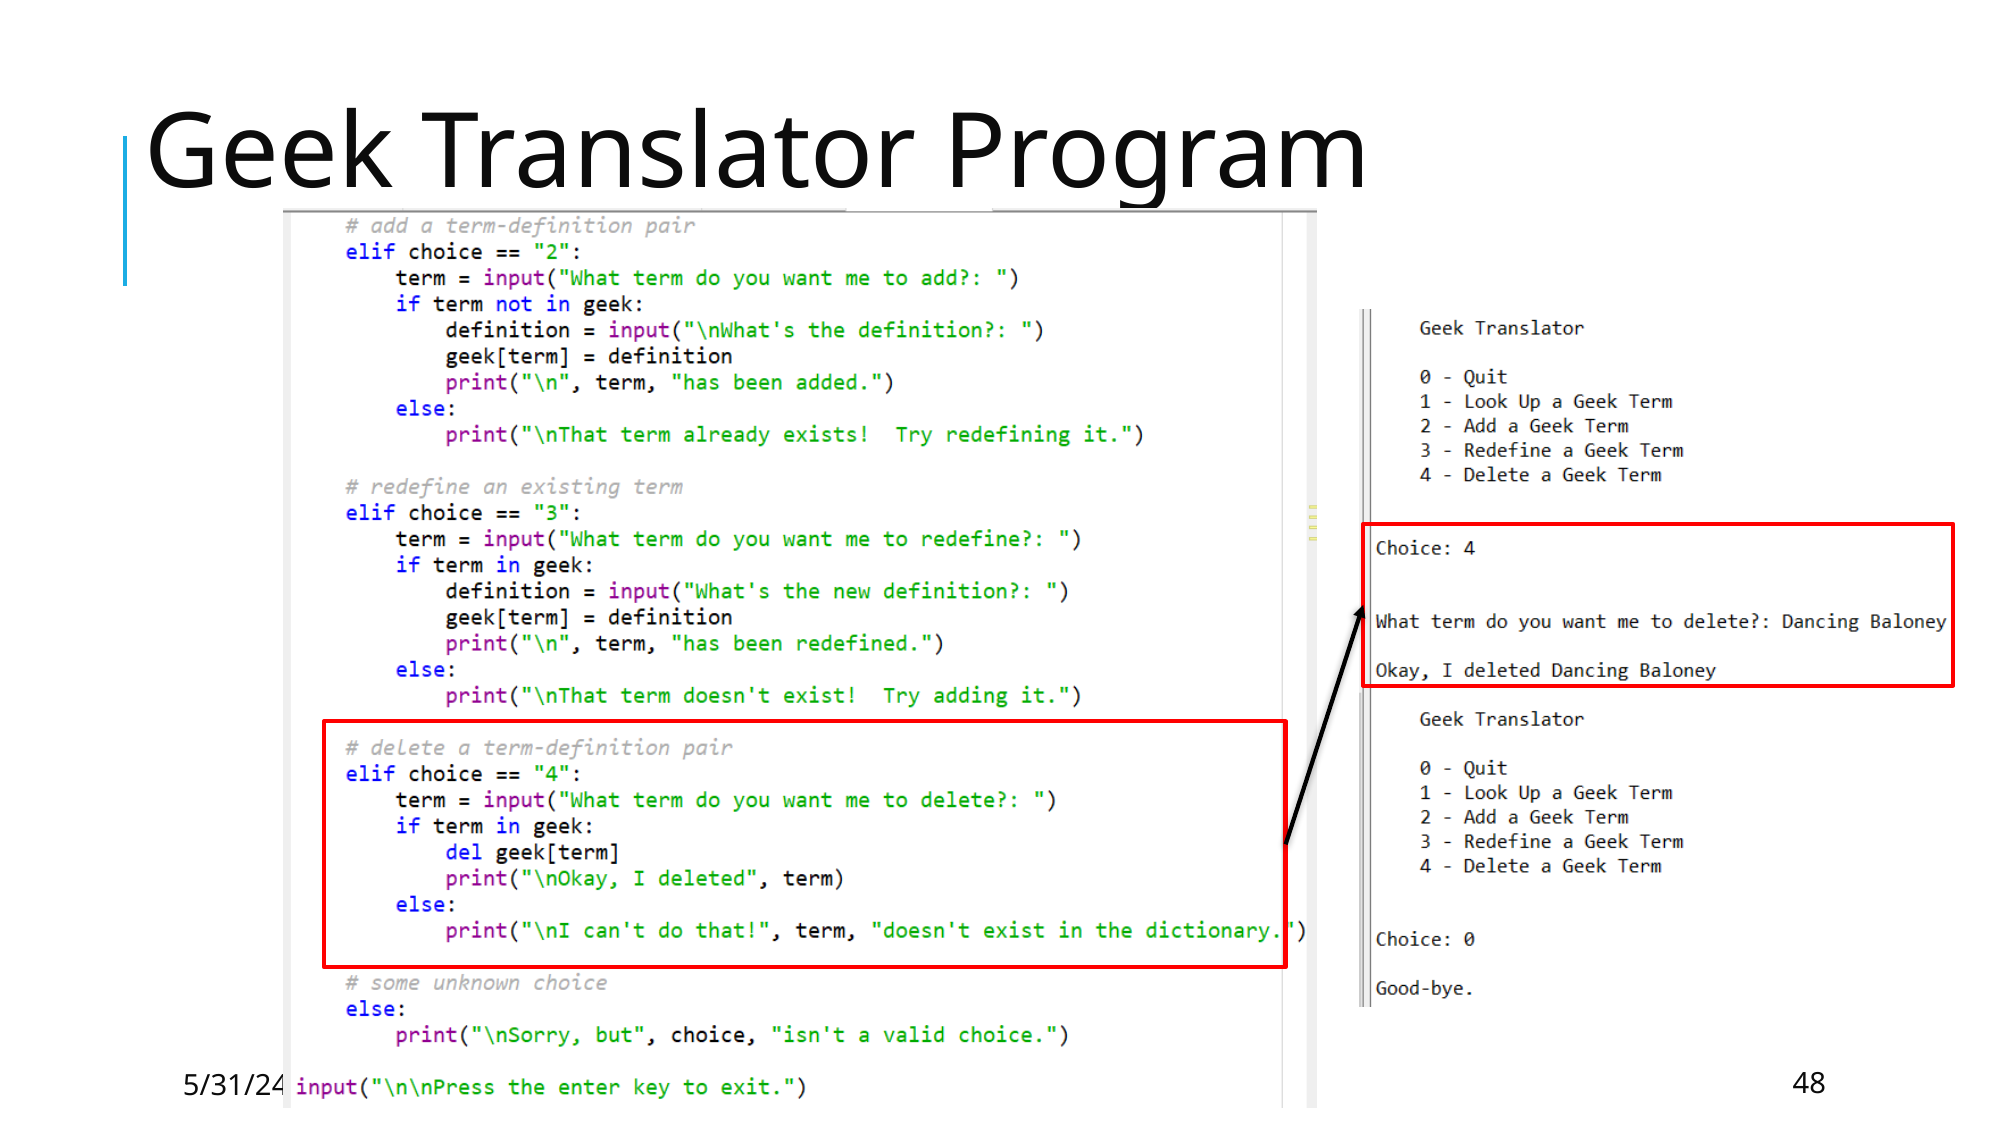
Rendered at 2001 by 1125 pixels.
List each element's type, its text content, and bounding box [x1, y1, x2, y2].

picture [1358, 309, 1969, 1007]
picture [283, 207, 1317, 1109]
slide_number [168, 1061, 278, 1107]
title Geek Translator Program [129, 43, 1834, 272]
slide_number 48 [1777, 1061, 1938, 1107]
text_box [1285, 604, 1364, 845]
